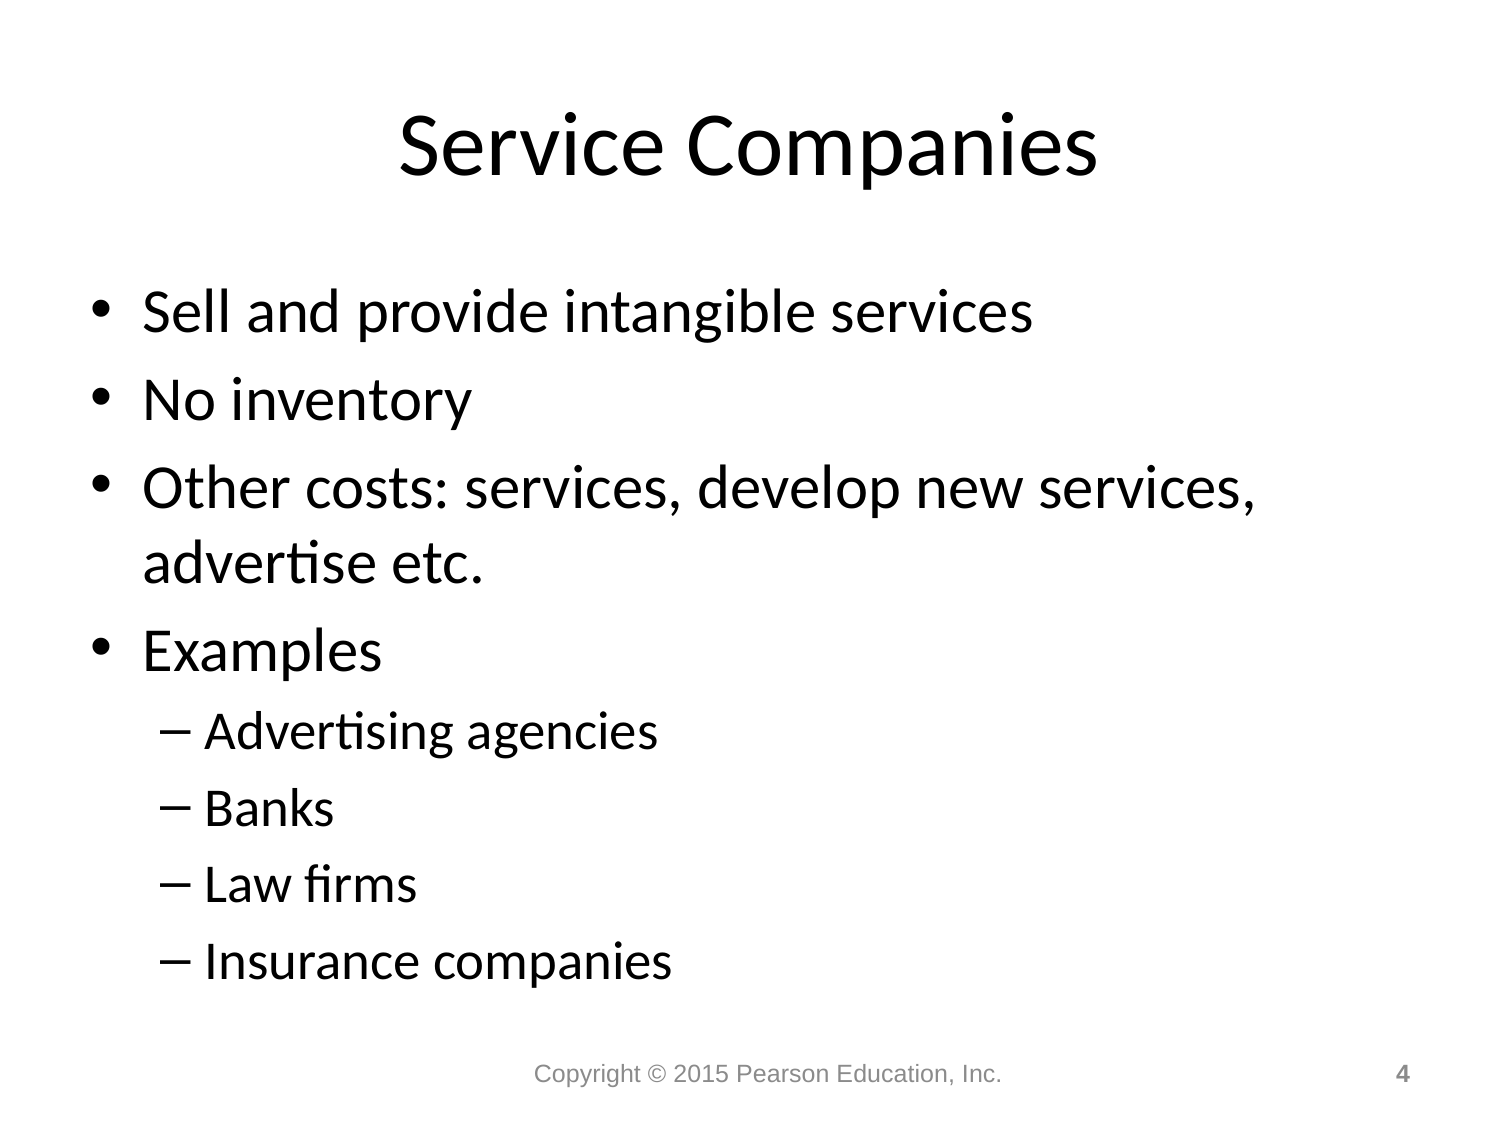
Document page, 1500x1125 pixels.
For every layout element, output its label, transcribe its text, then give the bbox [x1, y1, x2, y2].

slide_number 4 [1074, 1042, 1425, 1103]
list Sell and provide intangible services No inventory Other costs: services, develop new services, advertise etc. Examples Advertising agencies Banks Law firms Insurance companies [75, 262, 1425, 1005]
title Service Companies [75, 45, 1425, 233]
footer Copyright © 2015 Pearson Education, Inc. [512, 1042, 1025, 1103]
